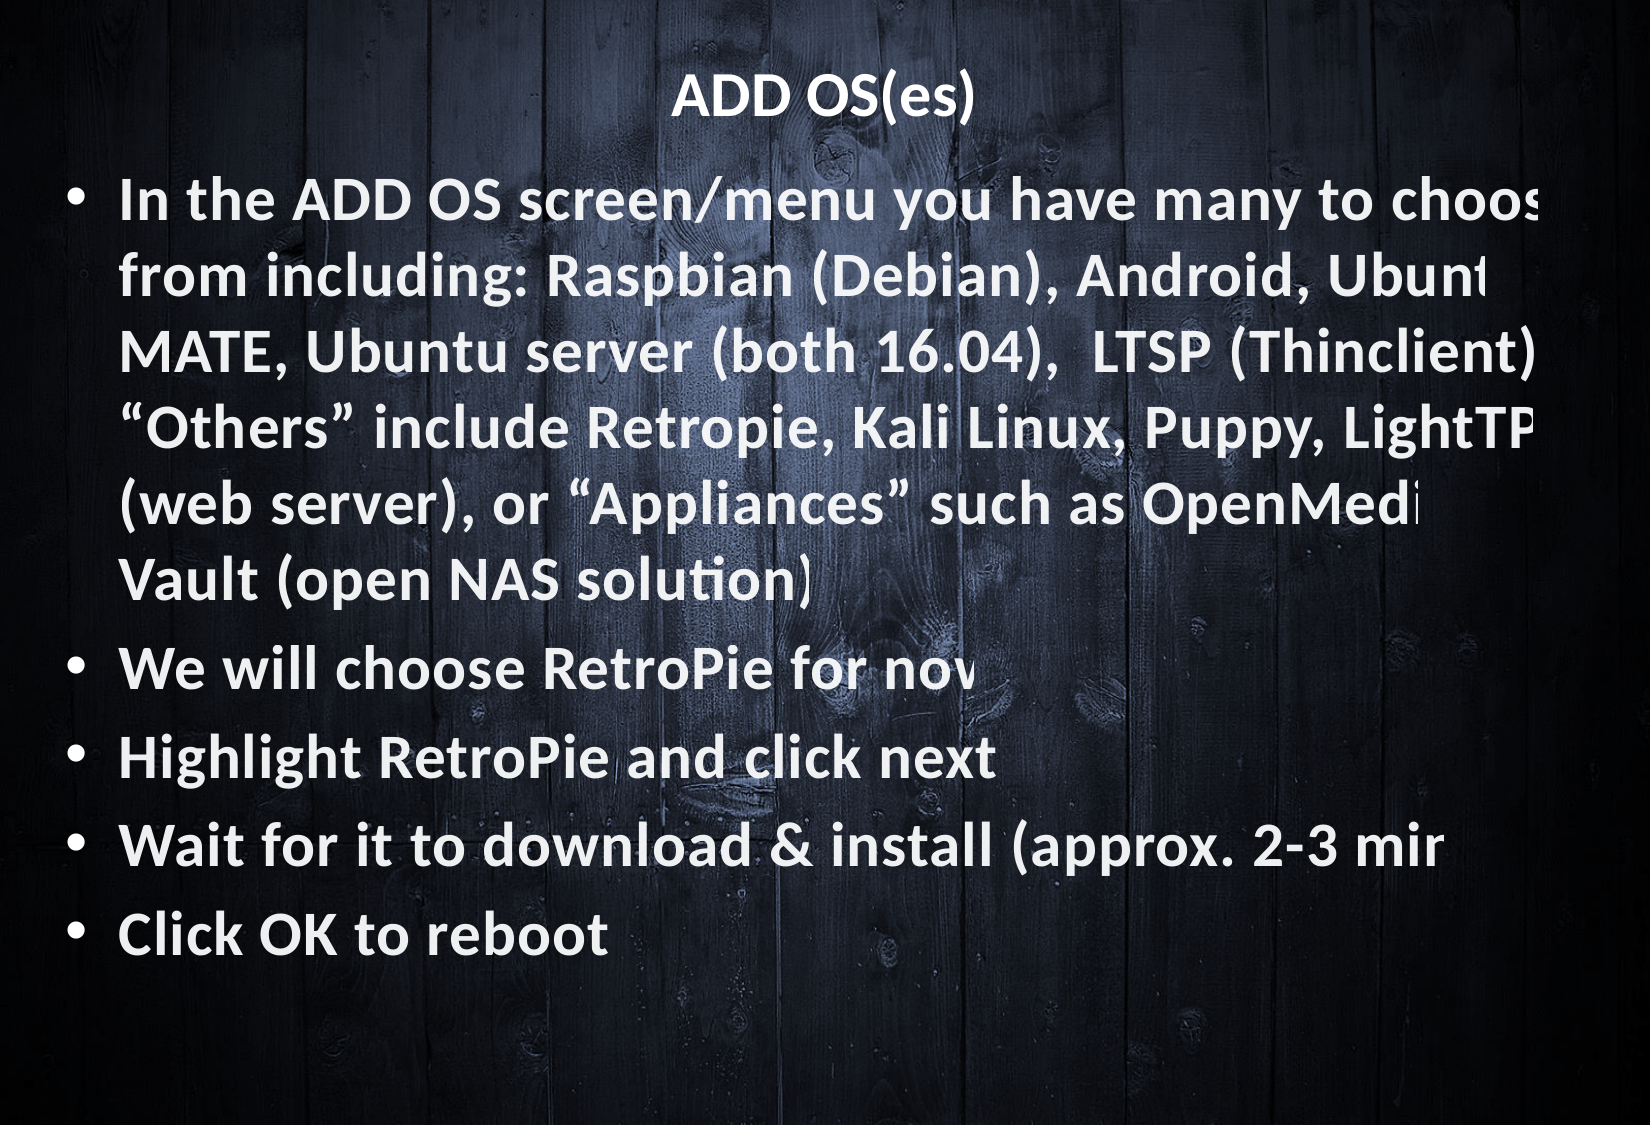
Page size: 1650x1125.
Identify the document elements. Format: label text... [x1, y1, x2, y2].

list In the ADD OS screen/menu you have many to choose from including: Raspbian (Debian), Android, Ubuntu MATE, Ubuntu server (both 16.04), LTSP (Thinclient) – “Others” include Retropie, Kali Linux, Puppy, LightTPD (web server), or “Appliances” such as OpenMedia Vault (open NAS solution). We will choose RetroPie for now Highlight RetroPie and click next.. Wait for it to download & install (approx. 2-3 min.) Click OK to reboot. [50, 149, 1615, 988]
title ADD OS(es) [82, 45, 1568, 138]
